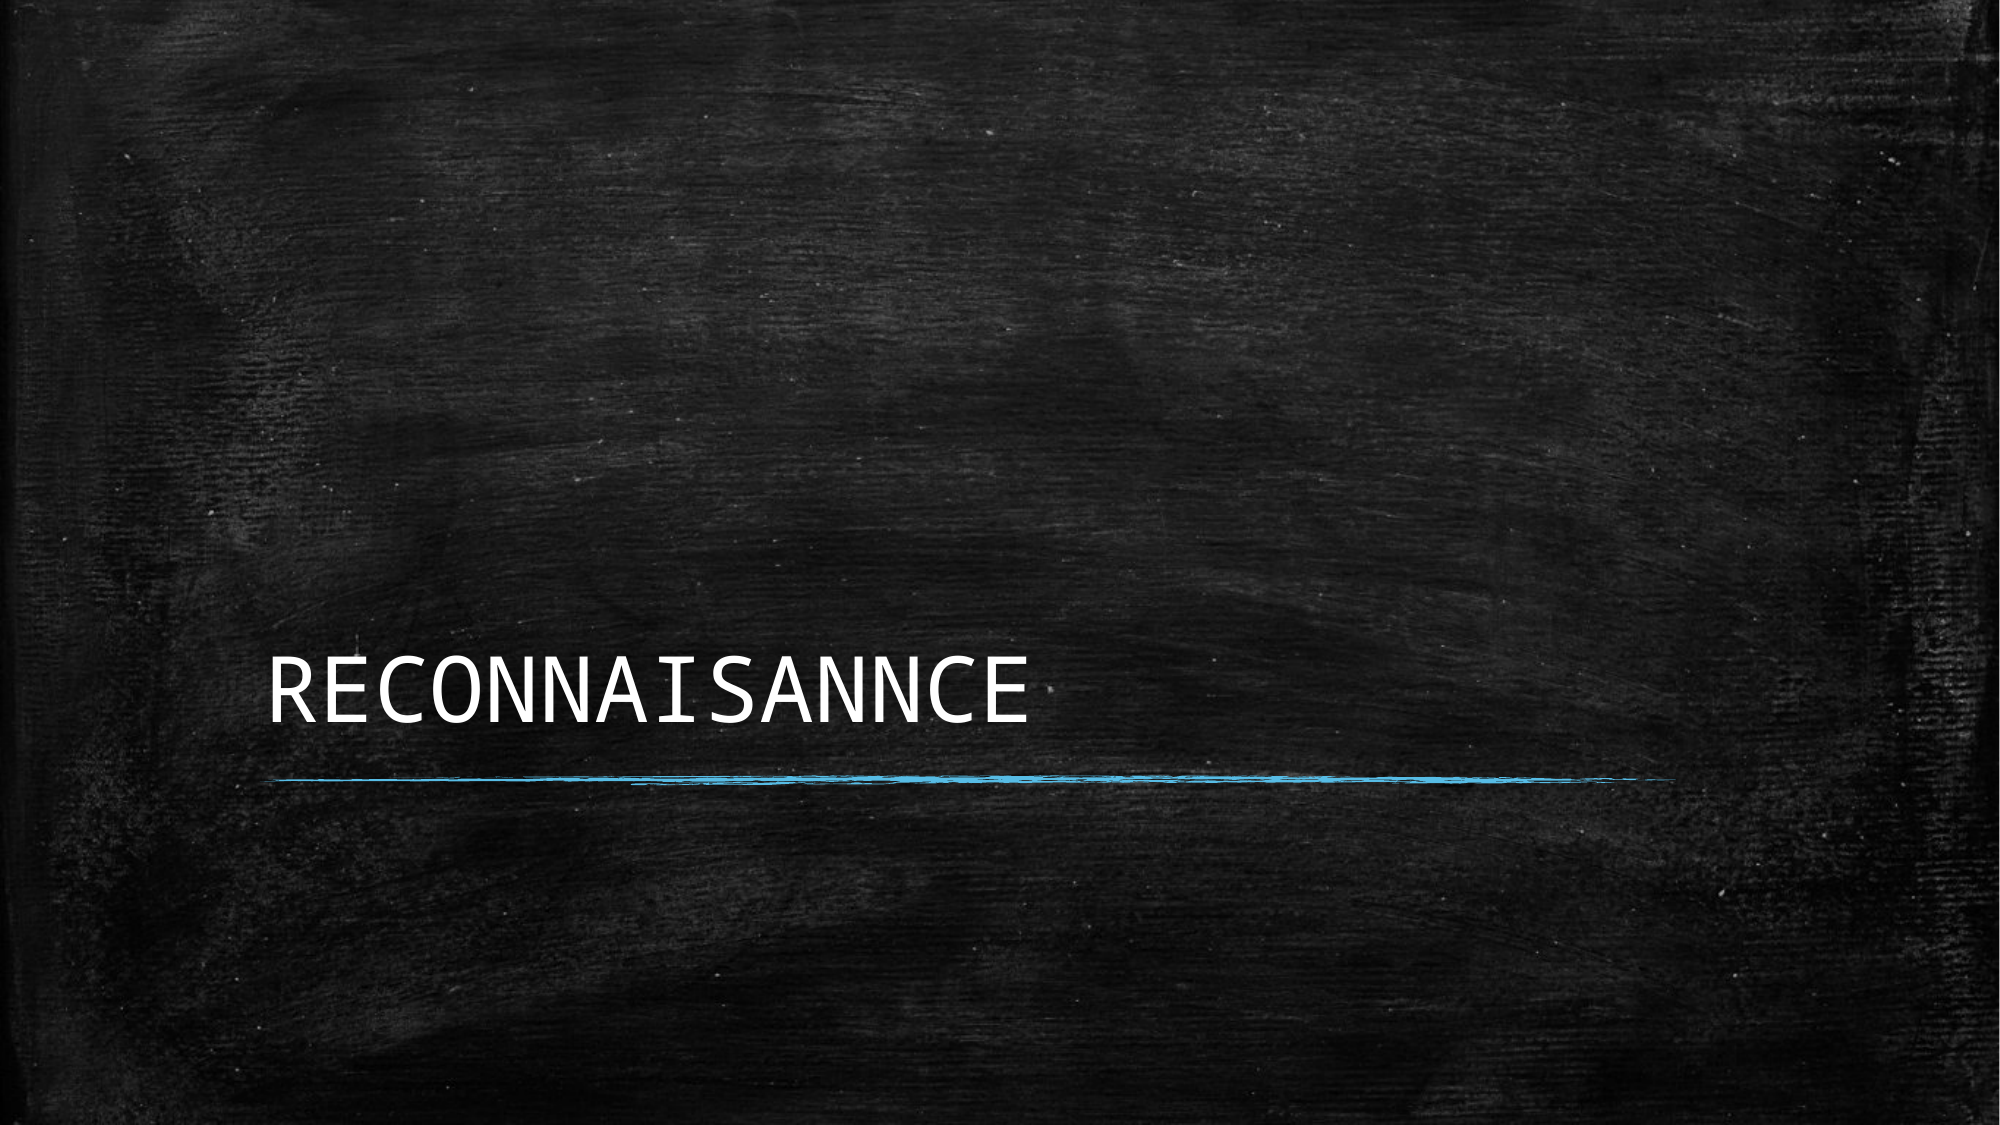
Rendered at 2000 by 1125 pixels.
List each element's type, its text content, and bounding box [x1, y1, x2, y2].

title RECONNAISANNCE [249, 312, 1750, 750]
